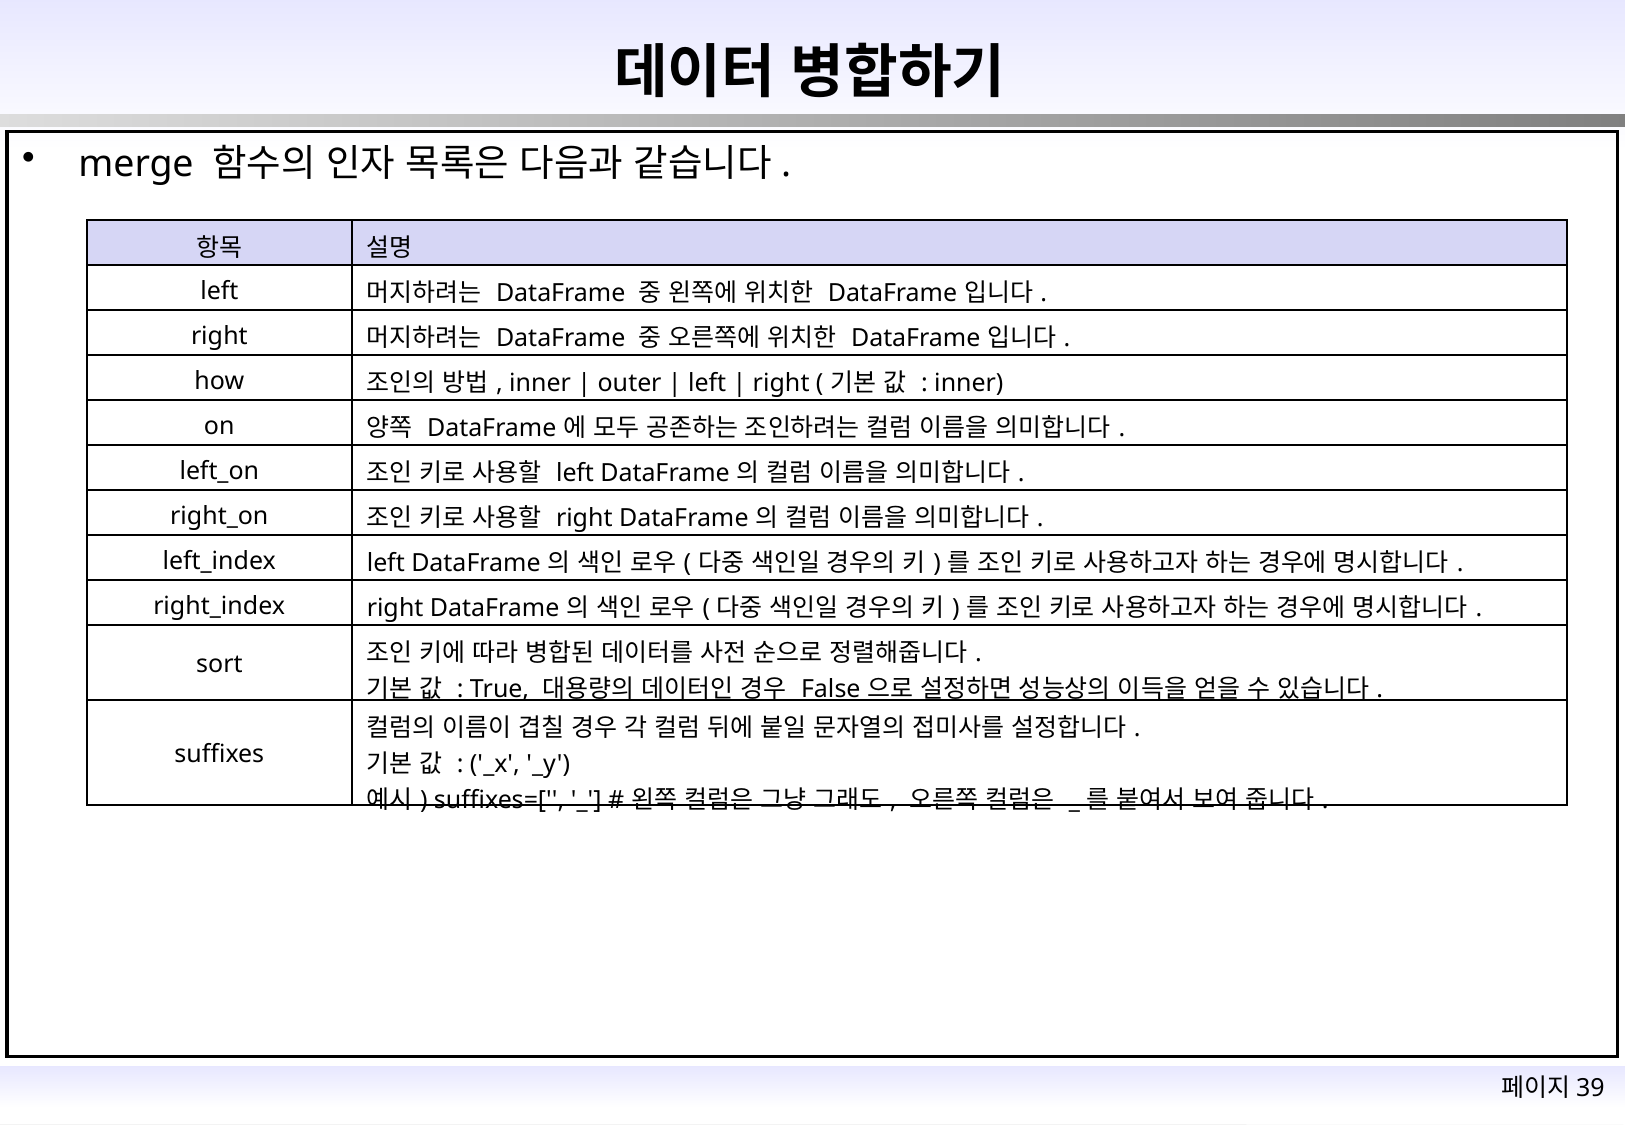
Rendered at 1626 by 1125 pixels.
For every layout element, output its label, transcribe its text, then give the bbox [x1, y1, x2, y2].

table_cell right_index [88, 581, 351, 624]
table_cell 머지하려는 DataFrame 중 왼쪽에 위치한 DataFrame입니다. [353, 266, 1566, 309]
table_cell 머지하려는 DataFrame 중 오른쪽에 위치한 DataFrame입니다. [353, 311, 1566, 354]
table_cell suffixes [88, 701, 351, 804]
table_cell 양쪽 DataFrame에 모두 공존하는 조인하려는 컬럼 이름을 의미합니다. [353, 401, 1566, 444]
table_cell 조인 키로 사용할 left DataFrame의 컬럼 이름을 의미합니다. [353, 446, 1566, 489]
table_cell left [88, 266, 351, 309]
title 데이터 병합하기 [207, 24, 1412, 113]
table_cell on [88, 401, 351, 444]
table_cell sort [88, 626, 351, 699]
table_cell how [88, 356, 351, 399]
table_cell right [88, 311, 351, 354]
table_cell 조인 키에 따라 병합된 데이터를 사전 순으로 정렬해줍니다. 기본 값 : True, 대용량의 데이터인 경우 False으로 설정하면 성능상의 이득을 얻을 수 있습니다. [353, 626, 1566, 699]
table_cell left_index [88, 536, 351, 579]
table_cell 조인의 방법, inner | outer | left | right (기본 값 : inner) [353, 356, 1566, 399]
table_cell 컬럼의 이름이 겹칠 경우 각 컬럼 뒤에 붙일 문자열의 접미사를 설정합니다. 기본 값 : ('_x', '_y') 예시) suffixes=['', '_'] #왼쪽 컬럼은 그냥 그래도, 오른쪽 컬럼은 _를 붙여서 보여 줍니다. [353, 701, 1566, 804]
table_header 설명 [353, 221, 1566, 264]
table_cell right_on [88, 491, 351, 534]
table_cell right DataFrame의 색인 로우(다중 색인일 경우의 키)를 조인 키로 사용하고자 하는 경우에 명시합니다. [353, 581, 1566, 624]
table_cell left_on [88, 446, 351, 489]
table_cell 조인 키로 사용할 right DataFrame의 컬럼 이름을 의미합니다. [353, 491, 1566, 534]
table_cell left DataFrame의 색인 로우(다중 색인일 경우의 키)를 조인 키로 사용하고자 하는 경우에 명시합니다. [353, 536, 1566, 579]
list merge 함수의 인자 목록은 다음과 같습니다. [6, 130, 1590, 785]
table_header 항목 [88, 221, 351, 264]
